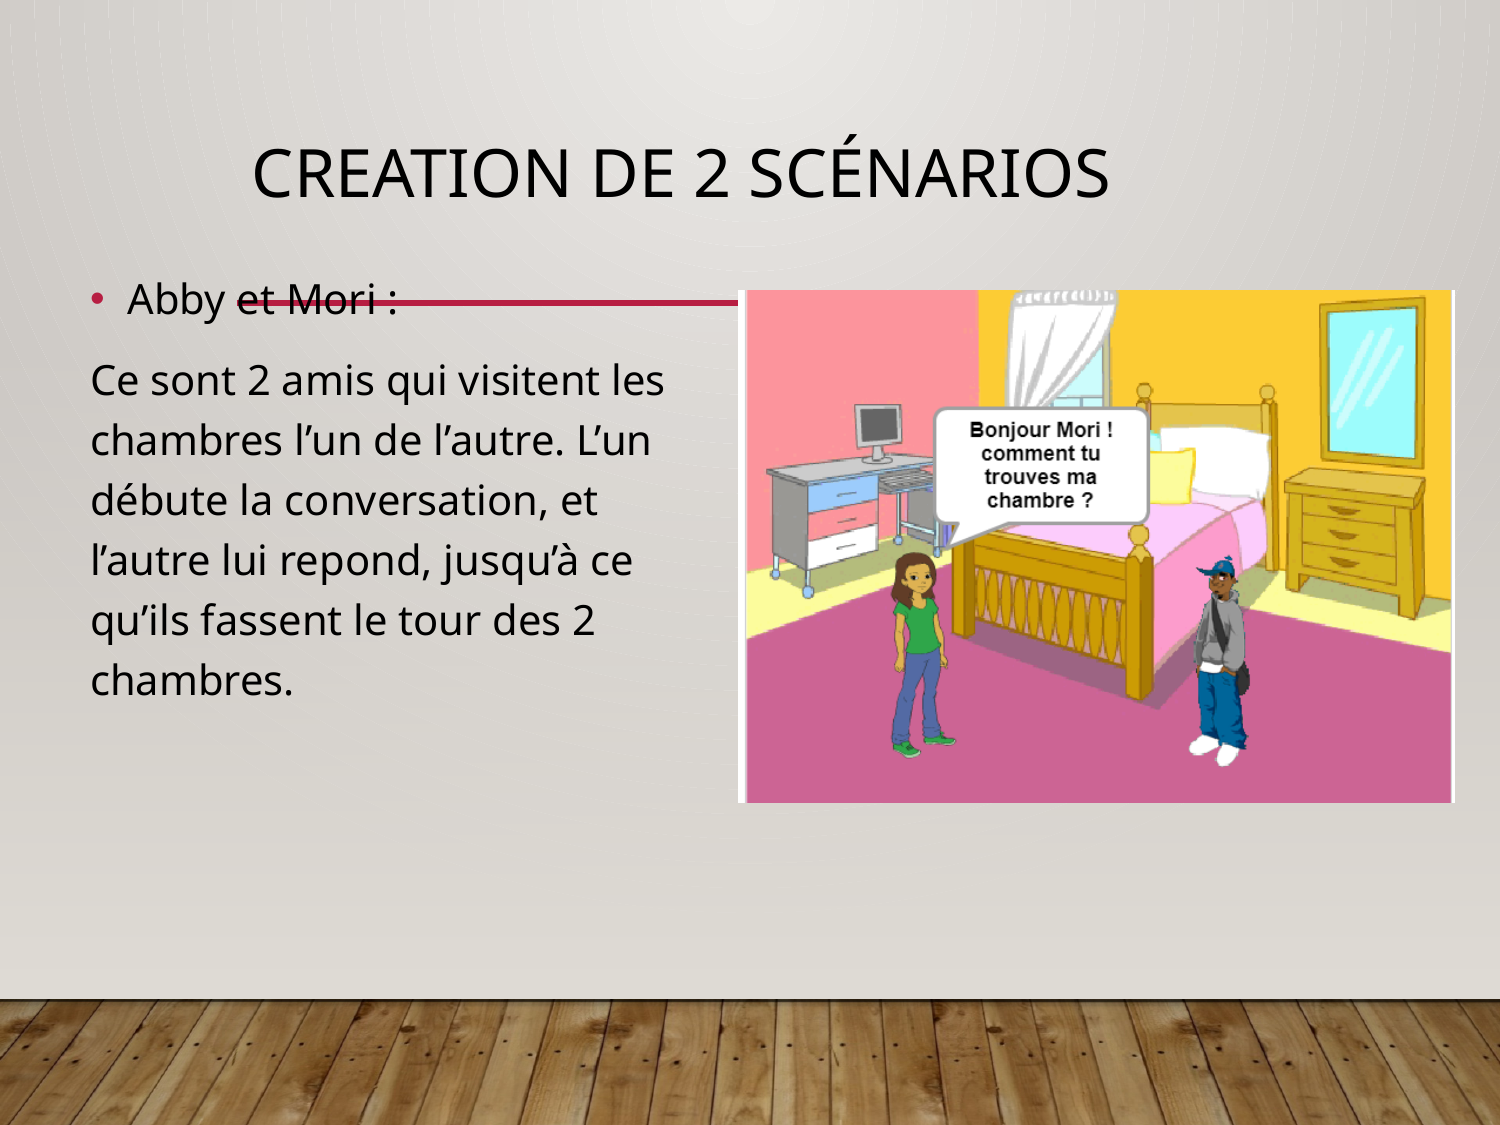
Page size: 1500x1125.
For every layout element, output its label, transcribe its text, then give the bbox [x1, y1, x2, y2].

list Abby et Mori : Ce sont 2 amis qui visitent les chambres l’un de l’autre. L’un débute la conversation, et l’autre lui repond, jusqu’à ce qu’ils fassent le tour des 2 chambres. [75, 255, 739, 1012]
picture [737, 290, 1456, 804]
picture [0, 999, 1500, 1125]
title Creation de 2 Scénarios [236, 131, 1315, 290]
